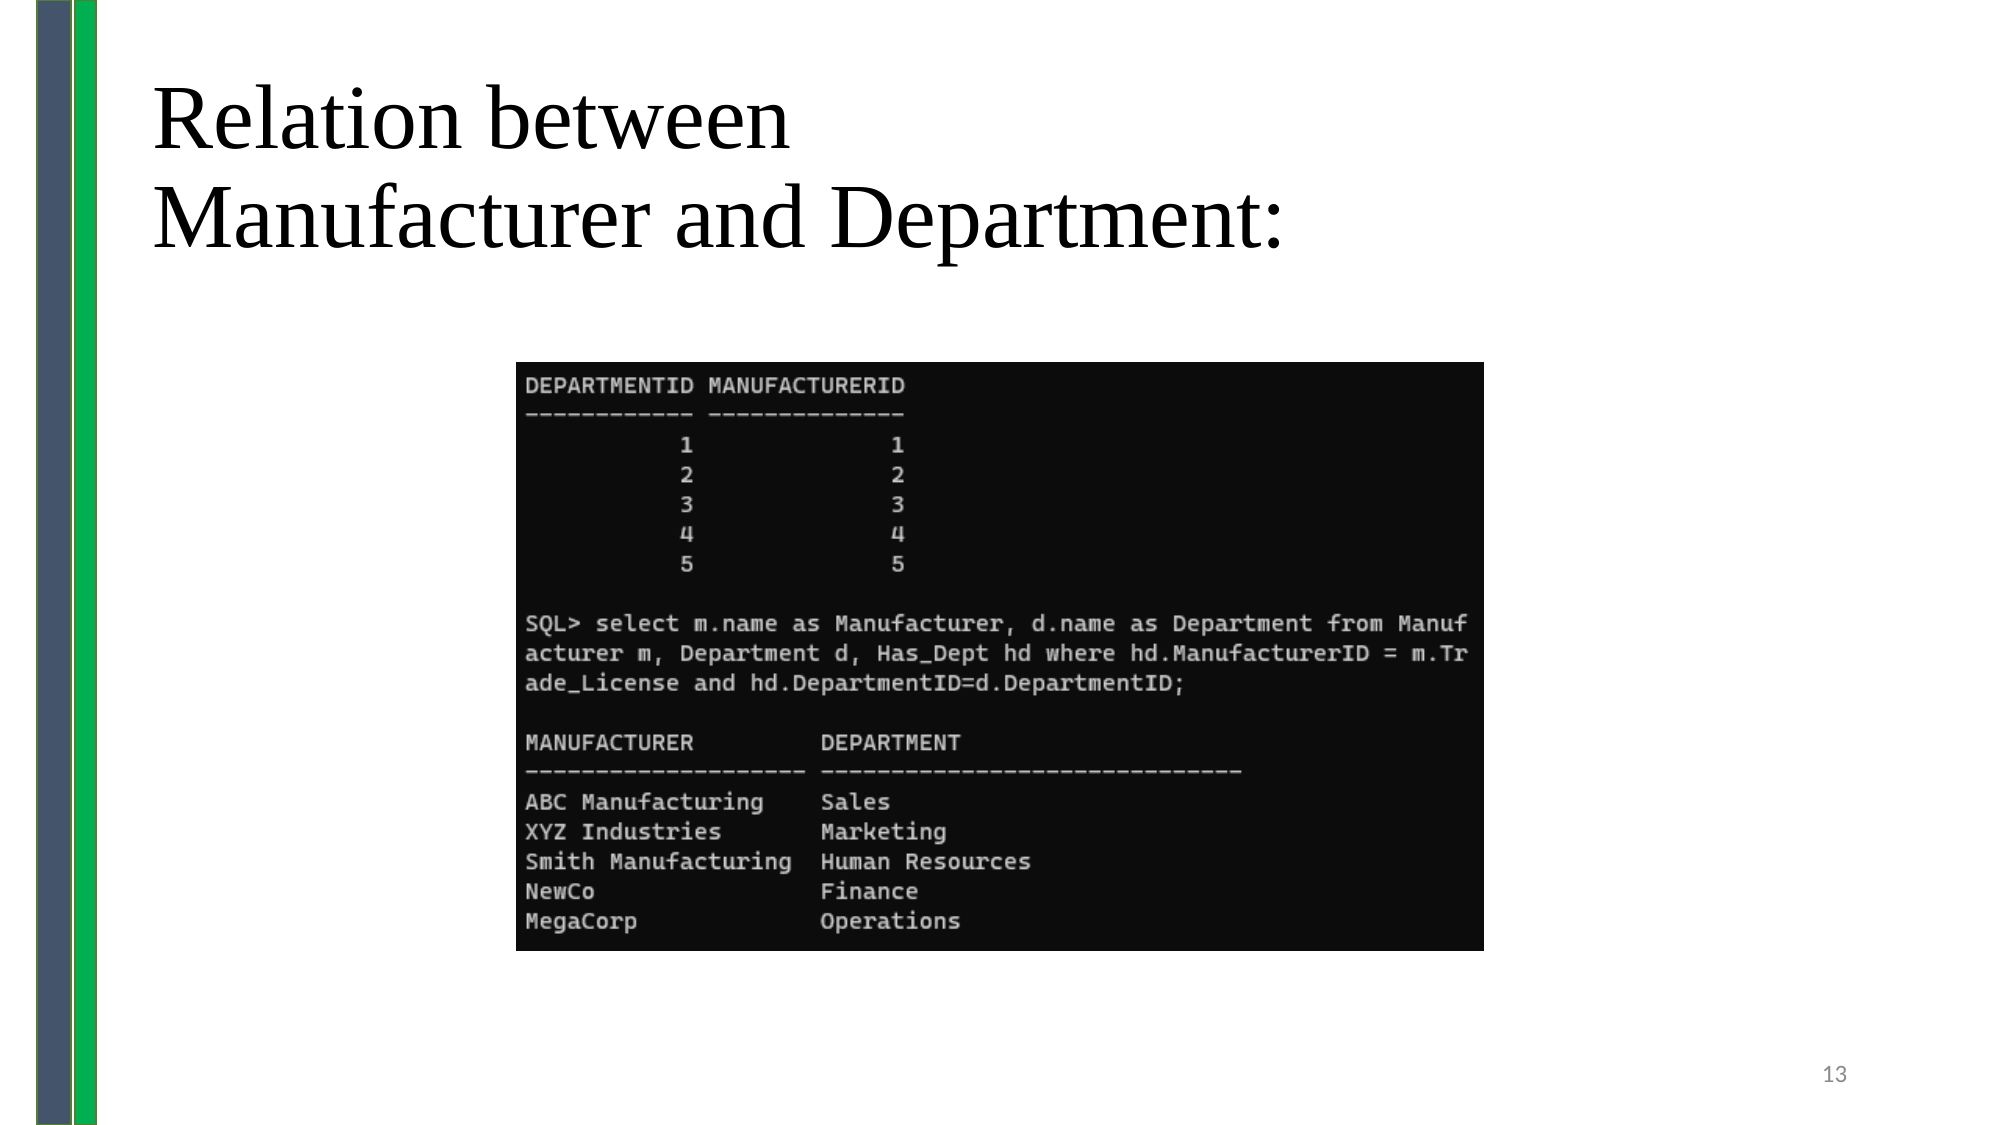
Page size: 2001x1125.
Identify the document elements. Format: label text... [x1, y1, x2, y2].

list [516, 362, 1484, 951]
text_box [74, 0, 97, 1125]
slide_number 13 [1412, 1042, 1863, 1103]
text_box [36, 0, 72, 1125]
title Relation between Manufacturer and Department: [137, 59, 1863, 278]
